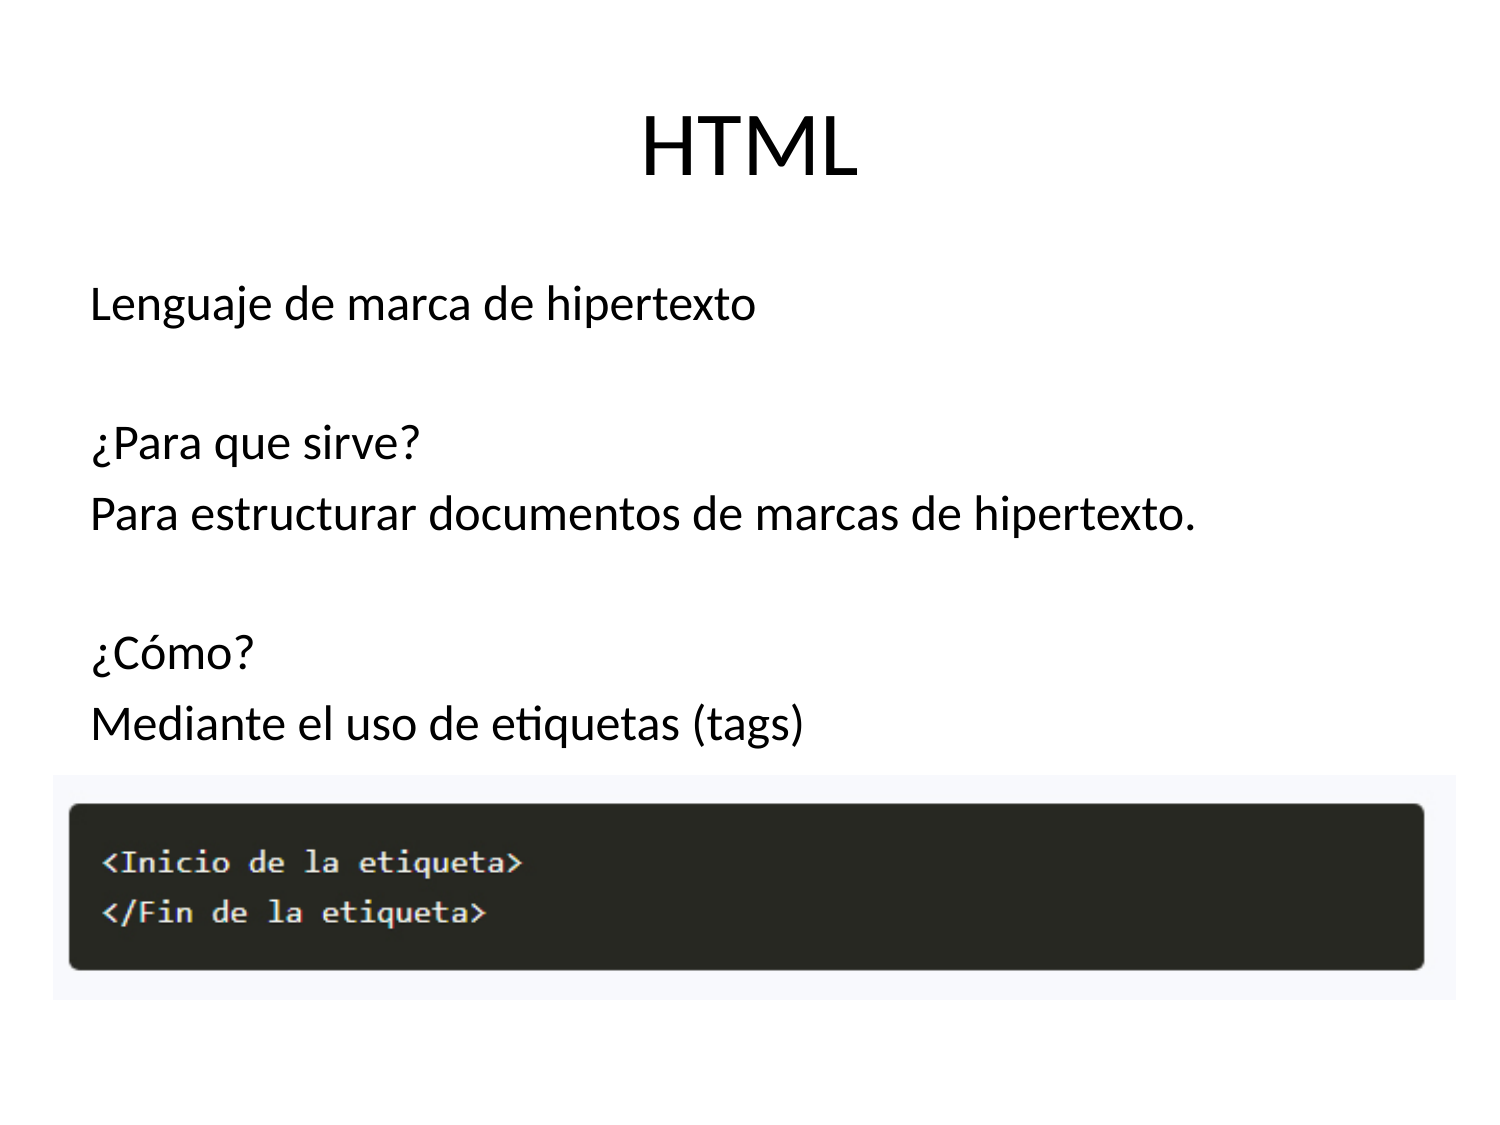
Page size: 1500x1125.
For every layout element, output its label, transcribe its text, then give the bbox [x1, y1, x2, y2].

picture [53, 774, 1456, 1001]
list Lenguaje de marca de hipertexto ¿Para que sirve? Para estructurar documentos de marcas de hipertexto. ¿Cómo? Mediante el uso de etiquetas (tags) [75, 262, 1425, 773]
title HTML [75, 45, 1425, 233]
